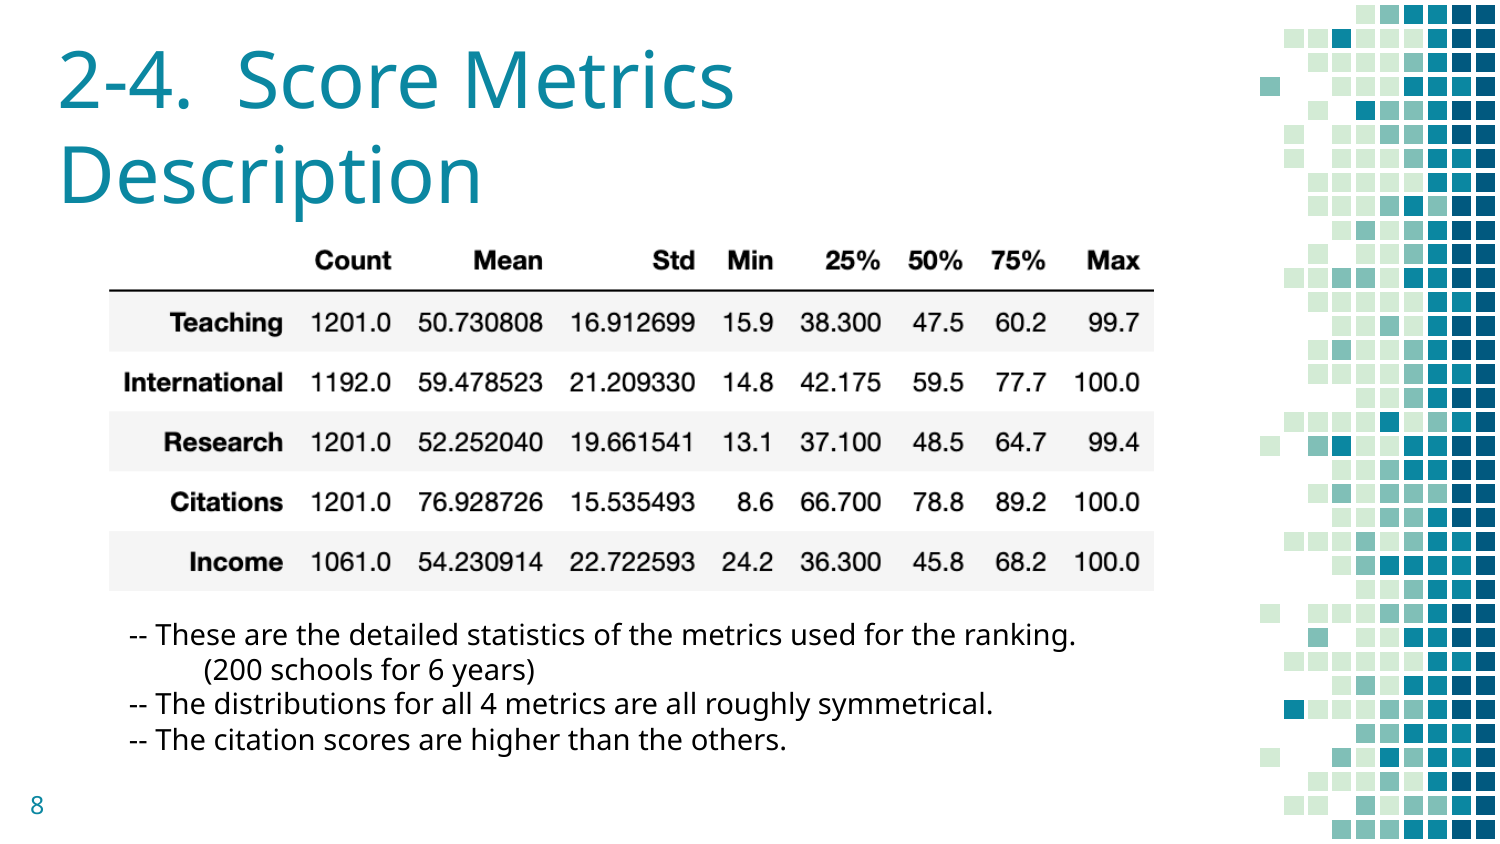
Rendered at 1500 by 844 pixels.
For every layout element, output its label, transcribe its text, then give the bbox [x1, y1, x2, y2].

title 2-4. Score Metrics Description [42, 93, 1152, 235]
picture [107, 222, 1155, 591]
slide_number ‹#› [15, 774, 105, 839]
text_box -- These are the detailed statistics of the metrics used for the ranking. (200 schools for 6 years) -- The distributions for all 4 metrics are all roughly symmetrical. -- The citation scores are higher than the others. [113, 600, 1295, 771]
